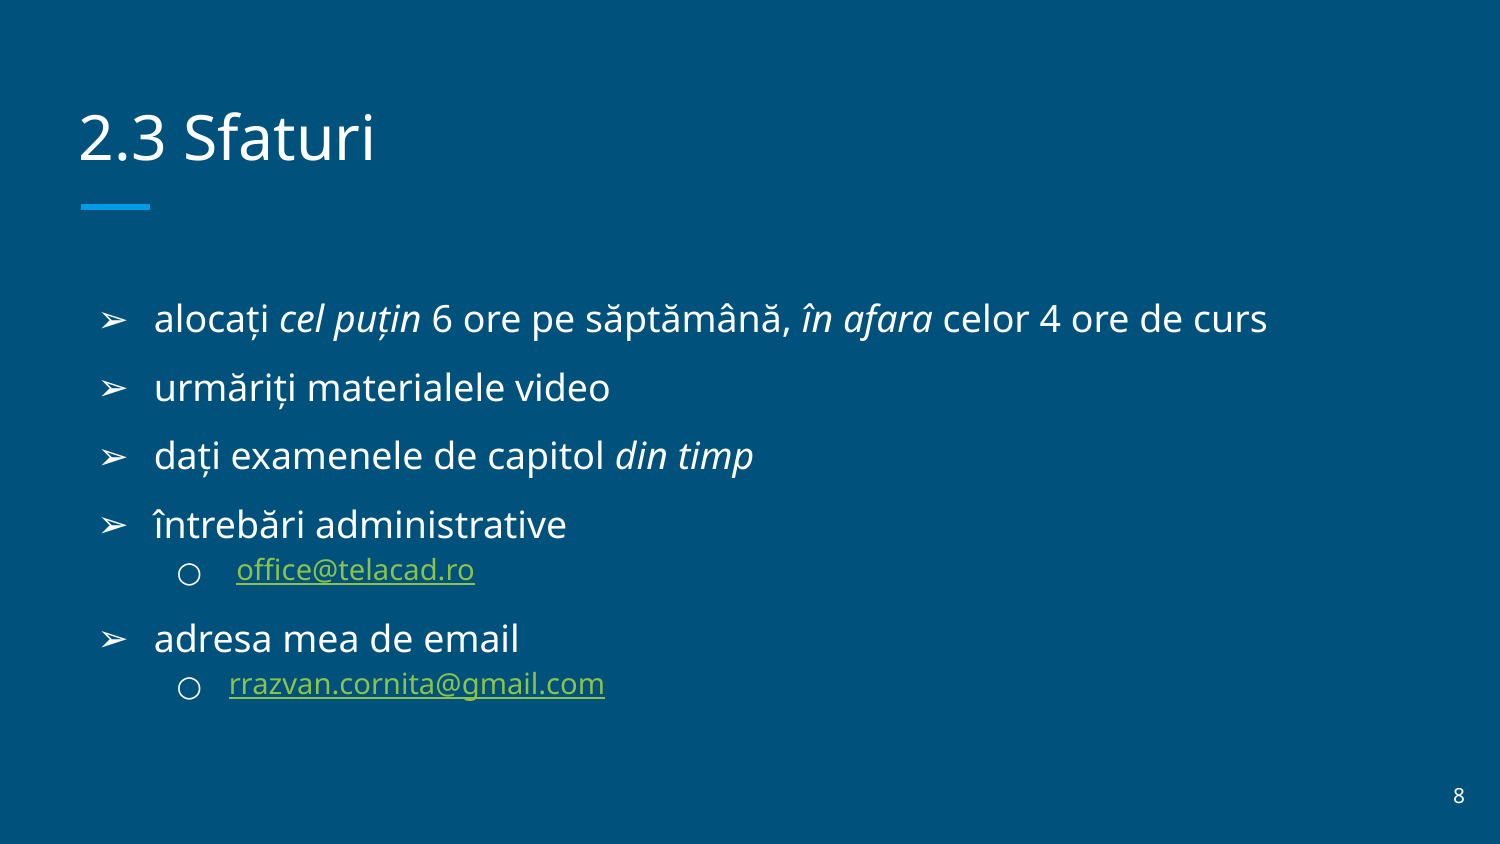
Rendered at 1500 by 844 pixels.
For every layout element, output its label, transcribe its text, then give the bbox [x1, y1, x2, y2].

slide_number ‹#› [1389, 764, 1480, 830]
text_box alocați cel puțin 6 ore pe săptămână, în afara celor 4 ore de curs urmăriți materialele video dați examenele de capitol din timp întrebări administrative office@telacad.ro adresa mea de email rrazvan.cornita@gmail.com [63, 244, 1437, 750]
title 2.3 Sfaturi [63, 75, 1437, 188]
